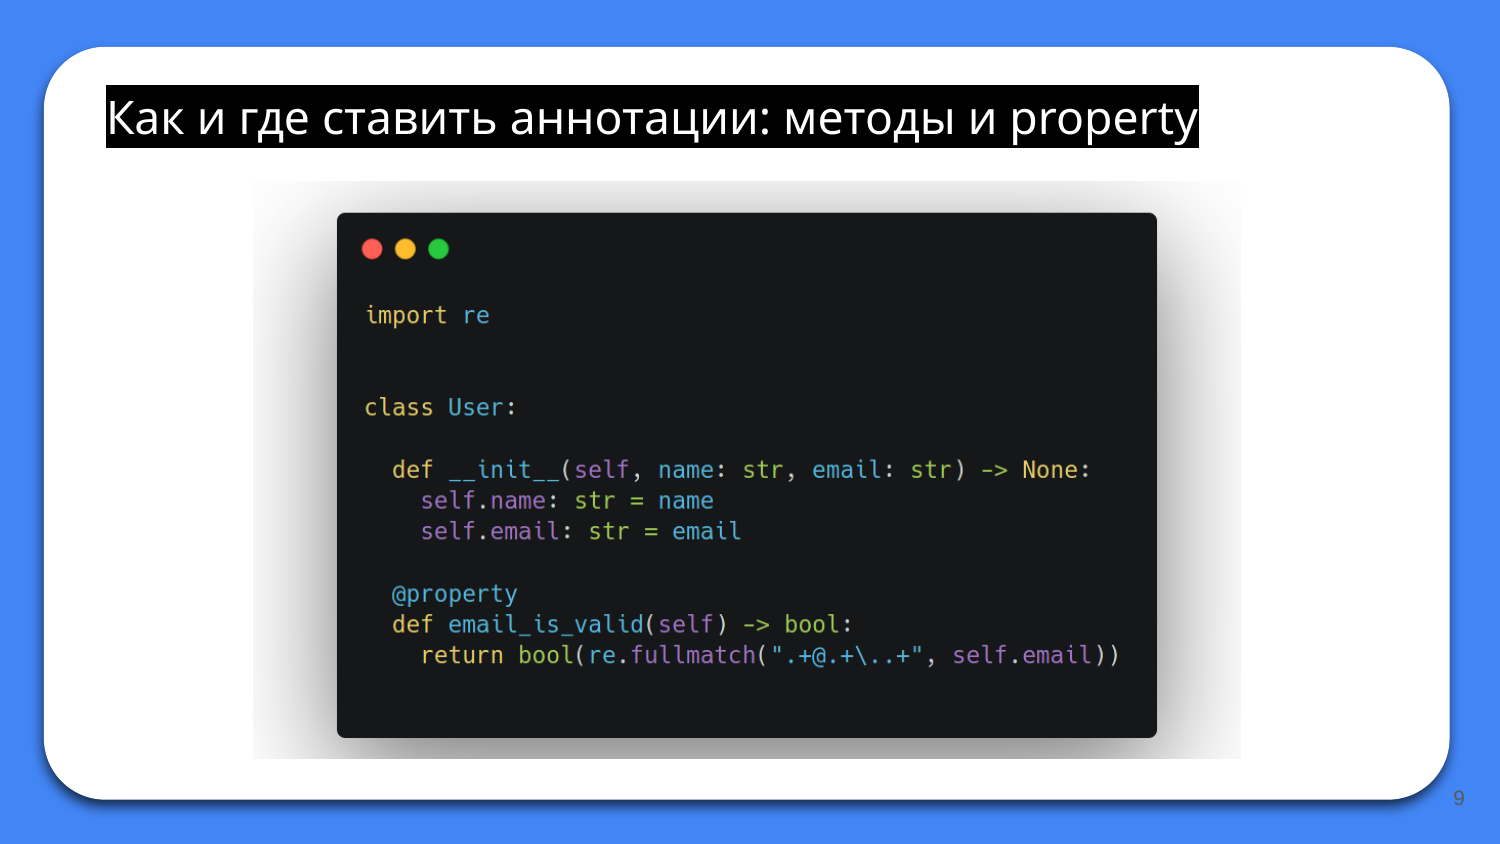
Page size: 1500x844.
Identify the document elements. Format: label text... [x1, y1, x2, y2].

picture [252, 180, 1242, 759]
slide_number ‹#› [1389, 764, 1480, 830]
title Как и где ставить аннотации: методы и property [91, 72, 1449, 167]
text_box [44, 47, 1449, 799]
